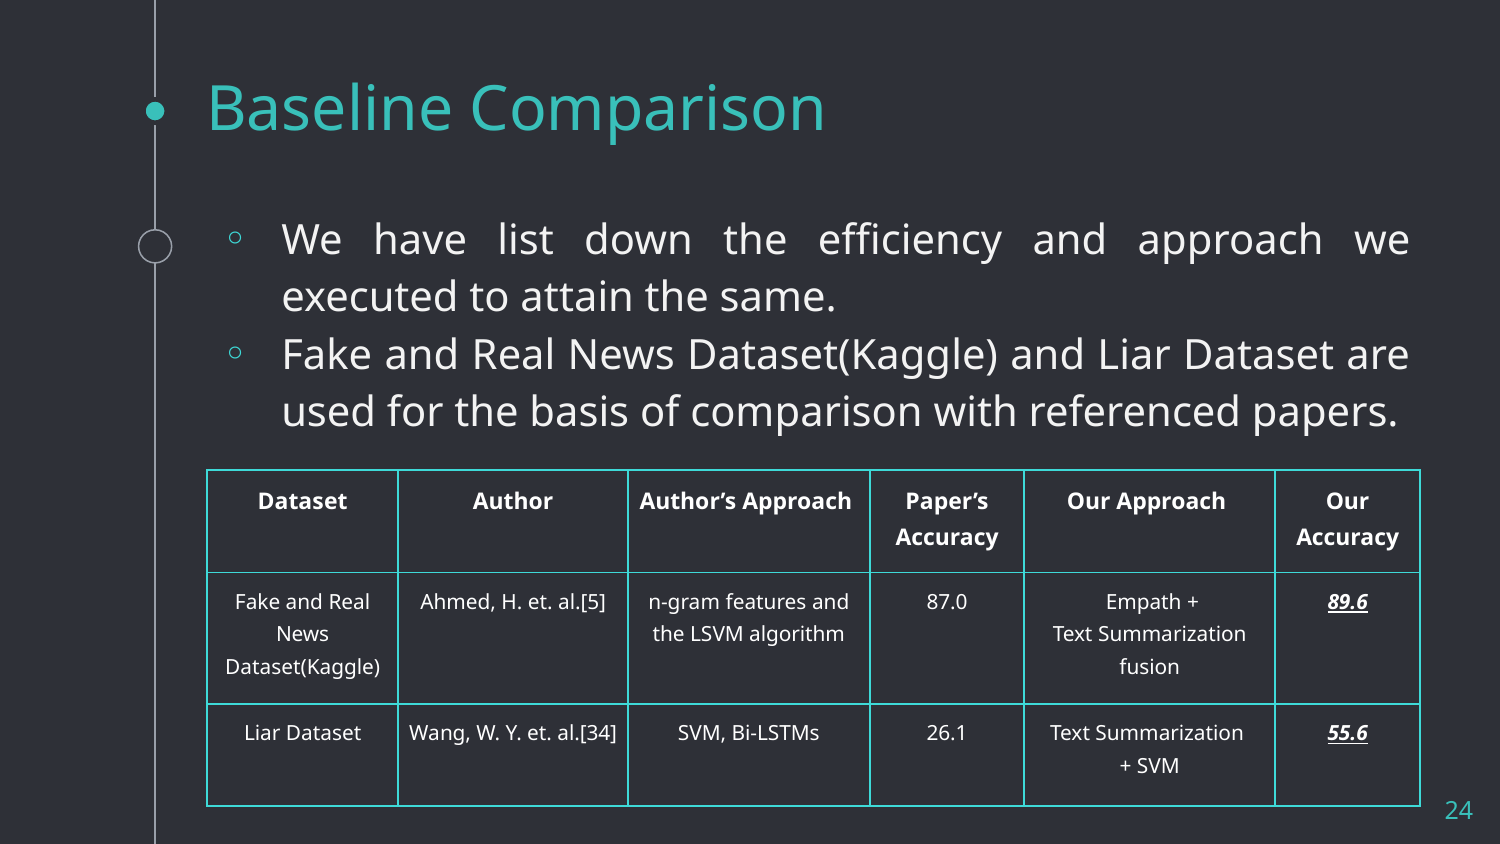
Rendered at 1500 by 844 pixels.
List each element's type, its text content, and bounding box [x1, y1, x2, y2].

table_cell SVM, Bi-LSTMs [629, 705, 869, 805]
table_cell 89.6 [1276, 573, 1419, 703]
table_cell Text Summarization + SVM [1025, 705, 1274, 805]
table_header Our Approach [1025, 471, 1274, 572]
table_header Paper’s Accuracy [871, 471, 1023, 572]
list We have list down the efficiency and approach we executed to attain the same. Fake and Real News Dataset(Kaggle) and Liar Dataset are used for the basis of comparison with referenced papers. [191, 189, 1426, 457]
table_cell Ahmed, H. et. al.[5] [399, 573, 627, 703]
table_cell Fake and Real News Dataset(Kaggle) [208, 573, 397, 703]
table_cell 55.6 [1276, 705, 1419, 805]
title Baseline Comparison [191, 62, 1317, 158]
table_cell n‐gram features and the LSVM algorithm [629, 573, 869, 703]
table_header Author’s Approach [629, 471, 869, 572]
slide_number ‹#› [1398, 779, 1489, 832]
table_header Author [399, 471, 627, 572]
table_cell Empath + Text Summarization fusion [1025, 573, 1274, 703]
table_header Dataset [208, 471, 397, 572]
table_cell 87.0 [871, 573, 1023, 703]
table_cell 26.1 [871, 705, 1023, 805]
table_header Our Accuracy [1276, 471, 1419, 572]
table_cell Liar Dataset [208, 705, 397, 805]
table_cell Wang, W. Y. et. al.[34] [399, 705, 627, 805]
